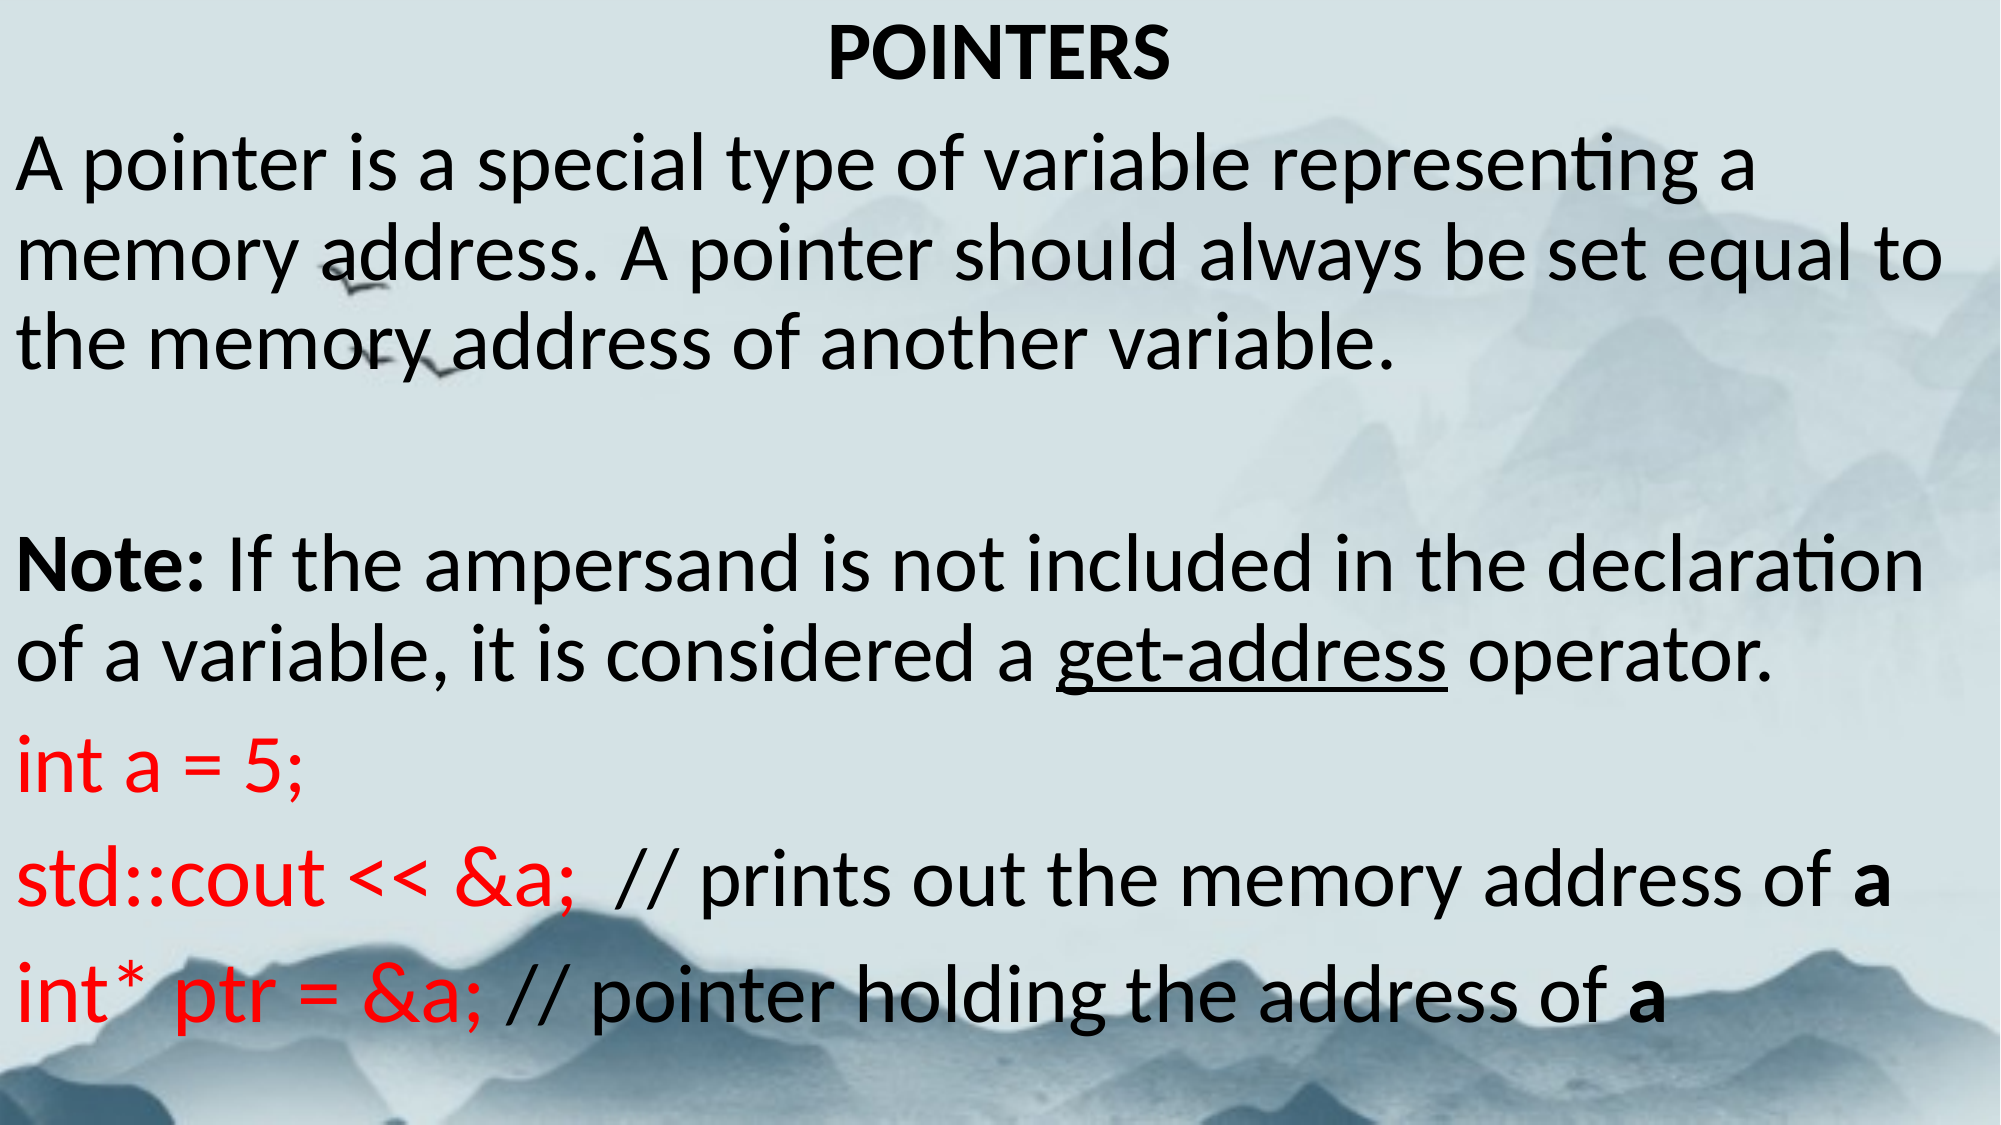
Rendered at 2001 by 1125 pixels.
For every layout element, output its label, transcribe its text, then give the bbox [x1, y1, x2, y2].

list POINTERS A pointer is a special type of variable representing a memory address. A pointer should always be set equal to the memory address of another variable. Note: If the ampersand is not included in the declaration of a variable, it is considered a get-address operator. int a = 5; std::cout << &a; // prints out the memory address of a int* ptr = &a; // pointer holding the address of a [0, 0, 2000, 1125]
